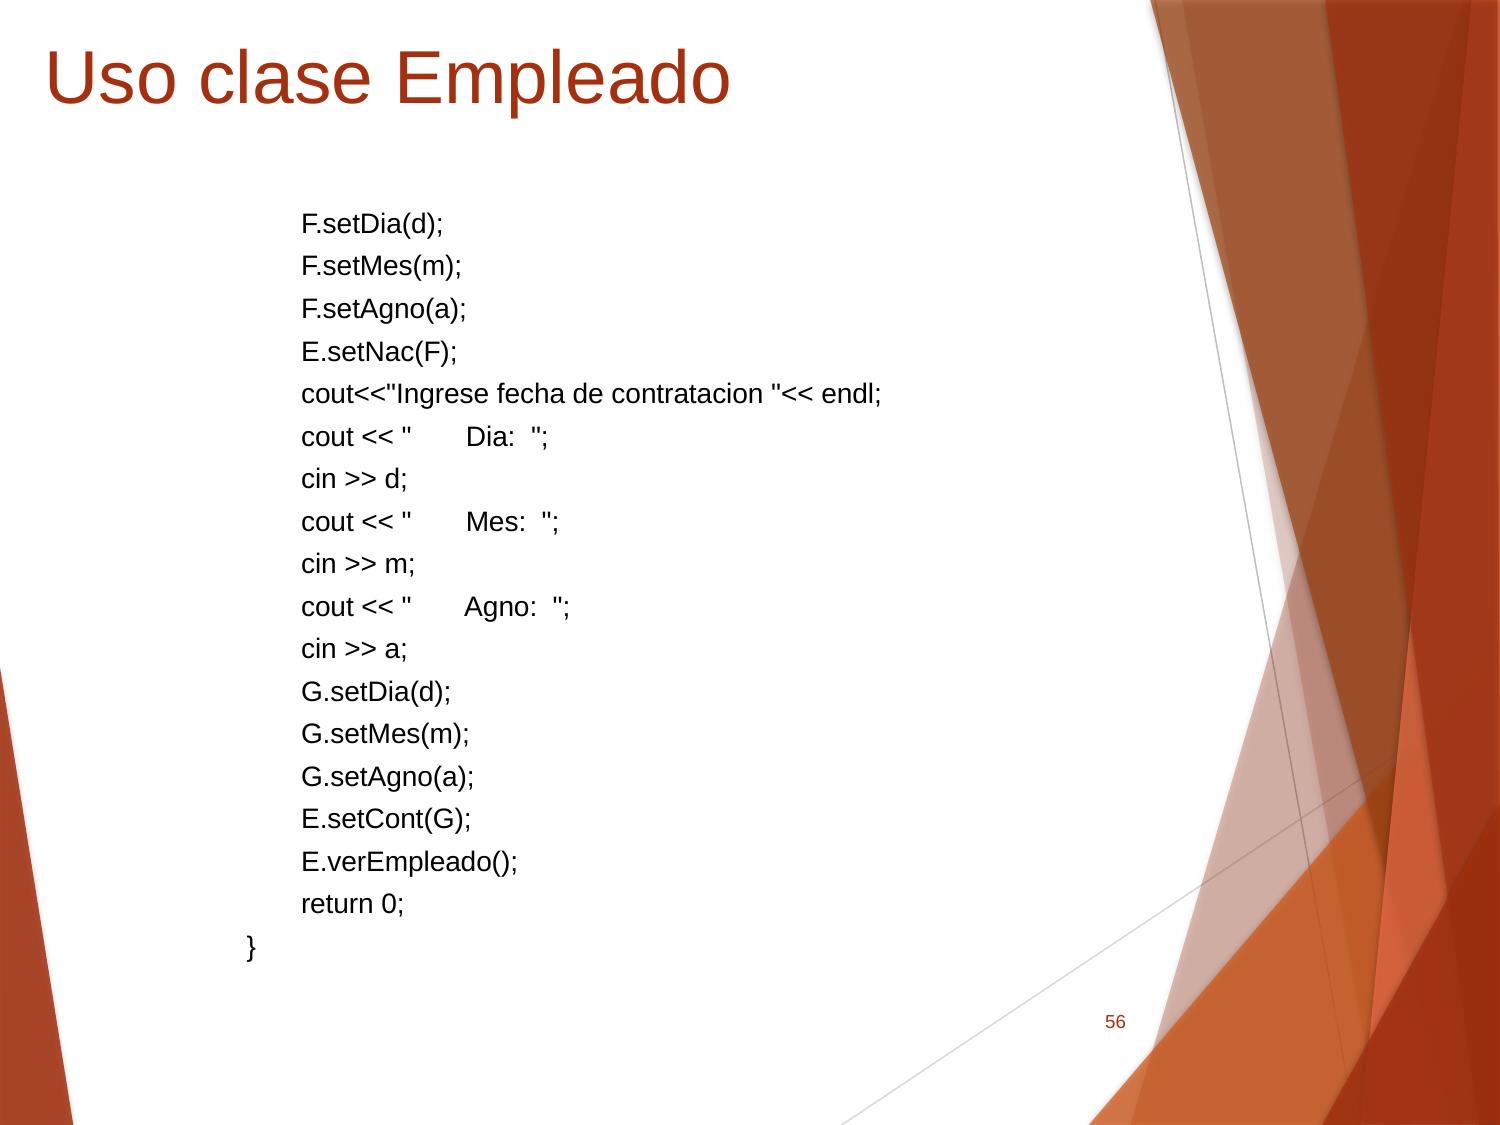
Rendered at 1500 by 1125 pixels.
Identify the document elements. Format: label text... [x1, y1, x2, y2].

title Uso clase Empleado [29, 21, 1369, 127]
slide_number 56 [1057, 991, 1142, 1051]
list F.setDia(d); F.setMes(m); F.setAgno(a); E.setNac(F); cout<<"Ingrese fecha de contratacion "<< endl; cout << " Dia: "; cin >> d; cout << " Mes: "; cin >> m; cout << " Agno: "; cin >> a; G.setDia(d); G.setMes(m); G.setAgno(a); E.setCont(G); E.verEmpleado(); return 0; } [231, 155, 990, 970]
